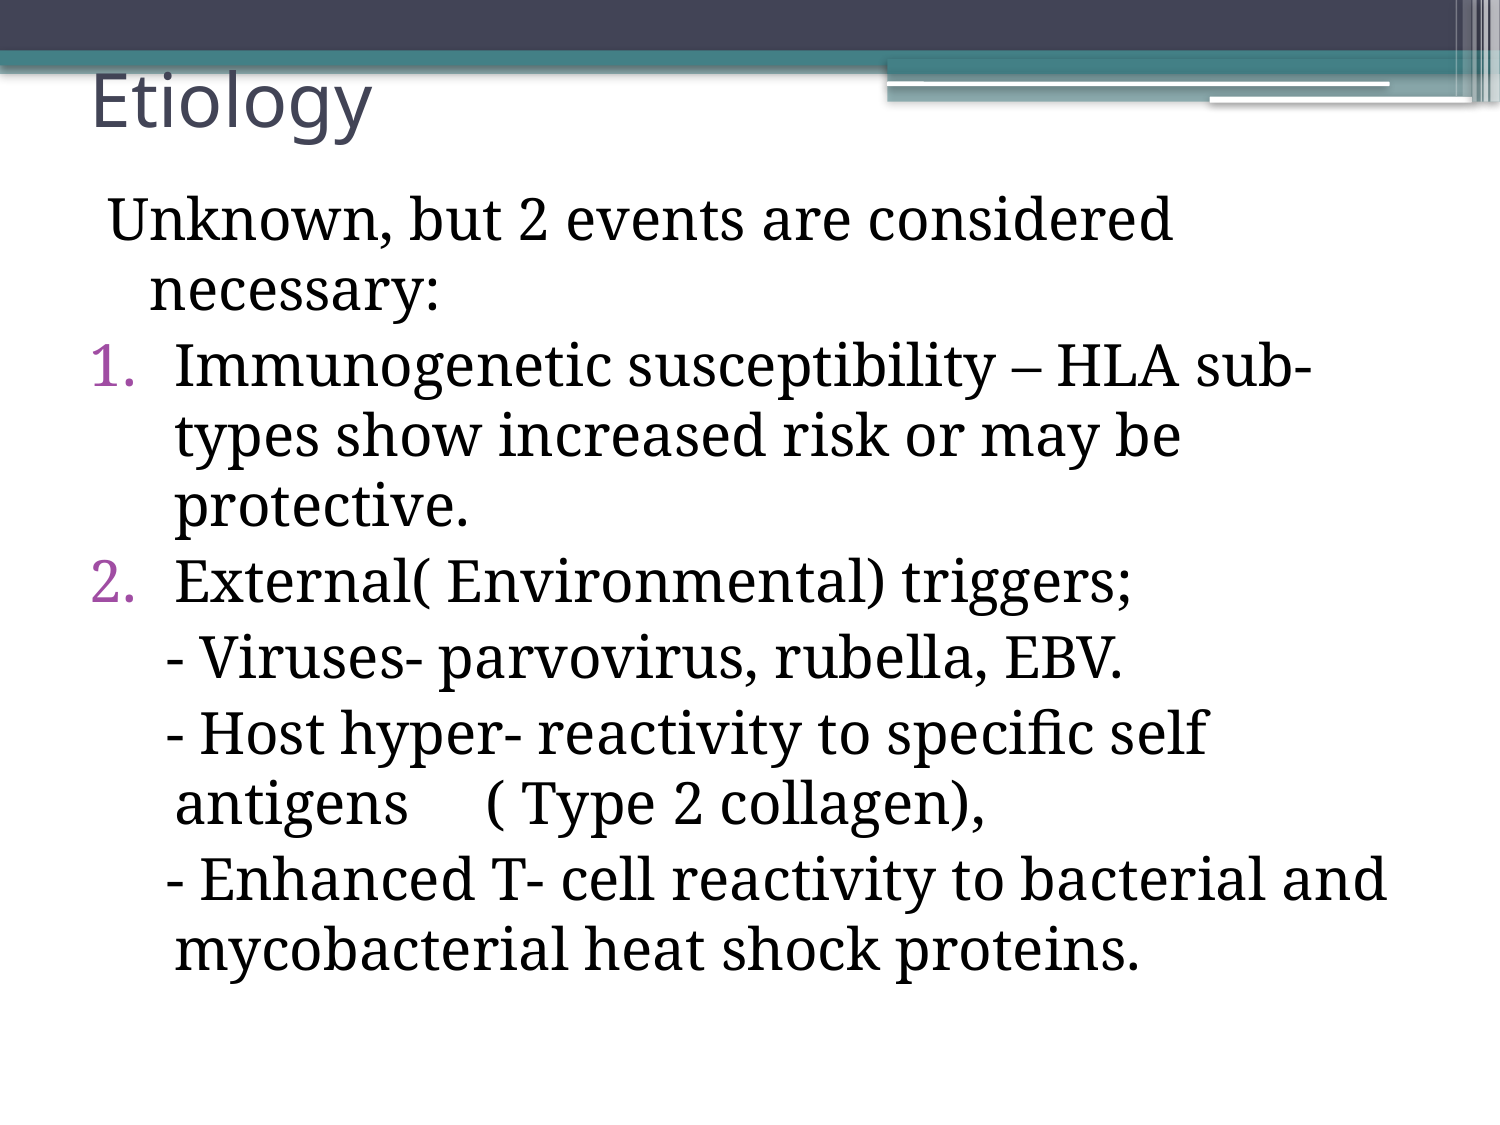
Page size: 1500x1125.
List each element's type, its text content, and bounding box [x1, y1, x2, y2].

list Unknown, but 2 events are considered necessary: Immunogenetic susceptibility – HLA sub-types show increased risk or may be protective. External( Environmental) triggers; - Viruses- parvovirus, rubella, EBV. - Host hyper- reactivity to specific self antigens ( Type 2 collagen), - Enhanced T- cell reactivity to bacterial and mycobacterial heat shock proteins. [75, 174, 1425, 1005]
title Etiology [75, 45, 1425, 150]
